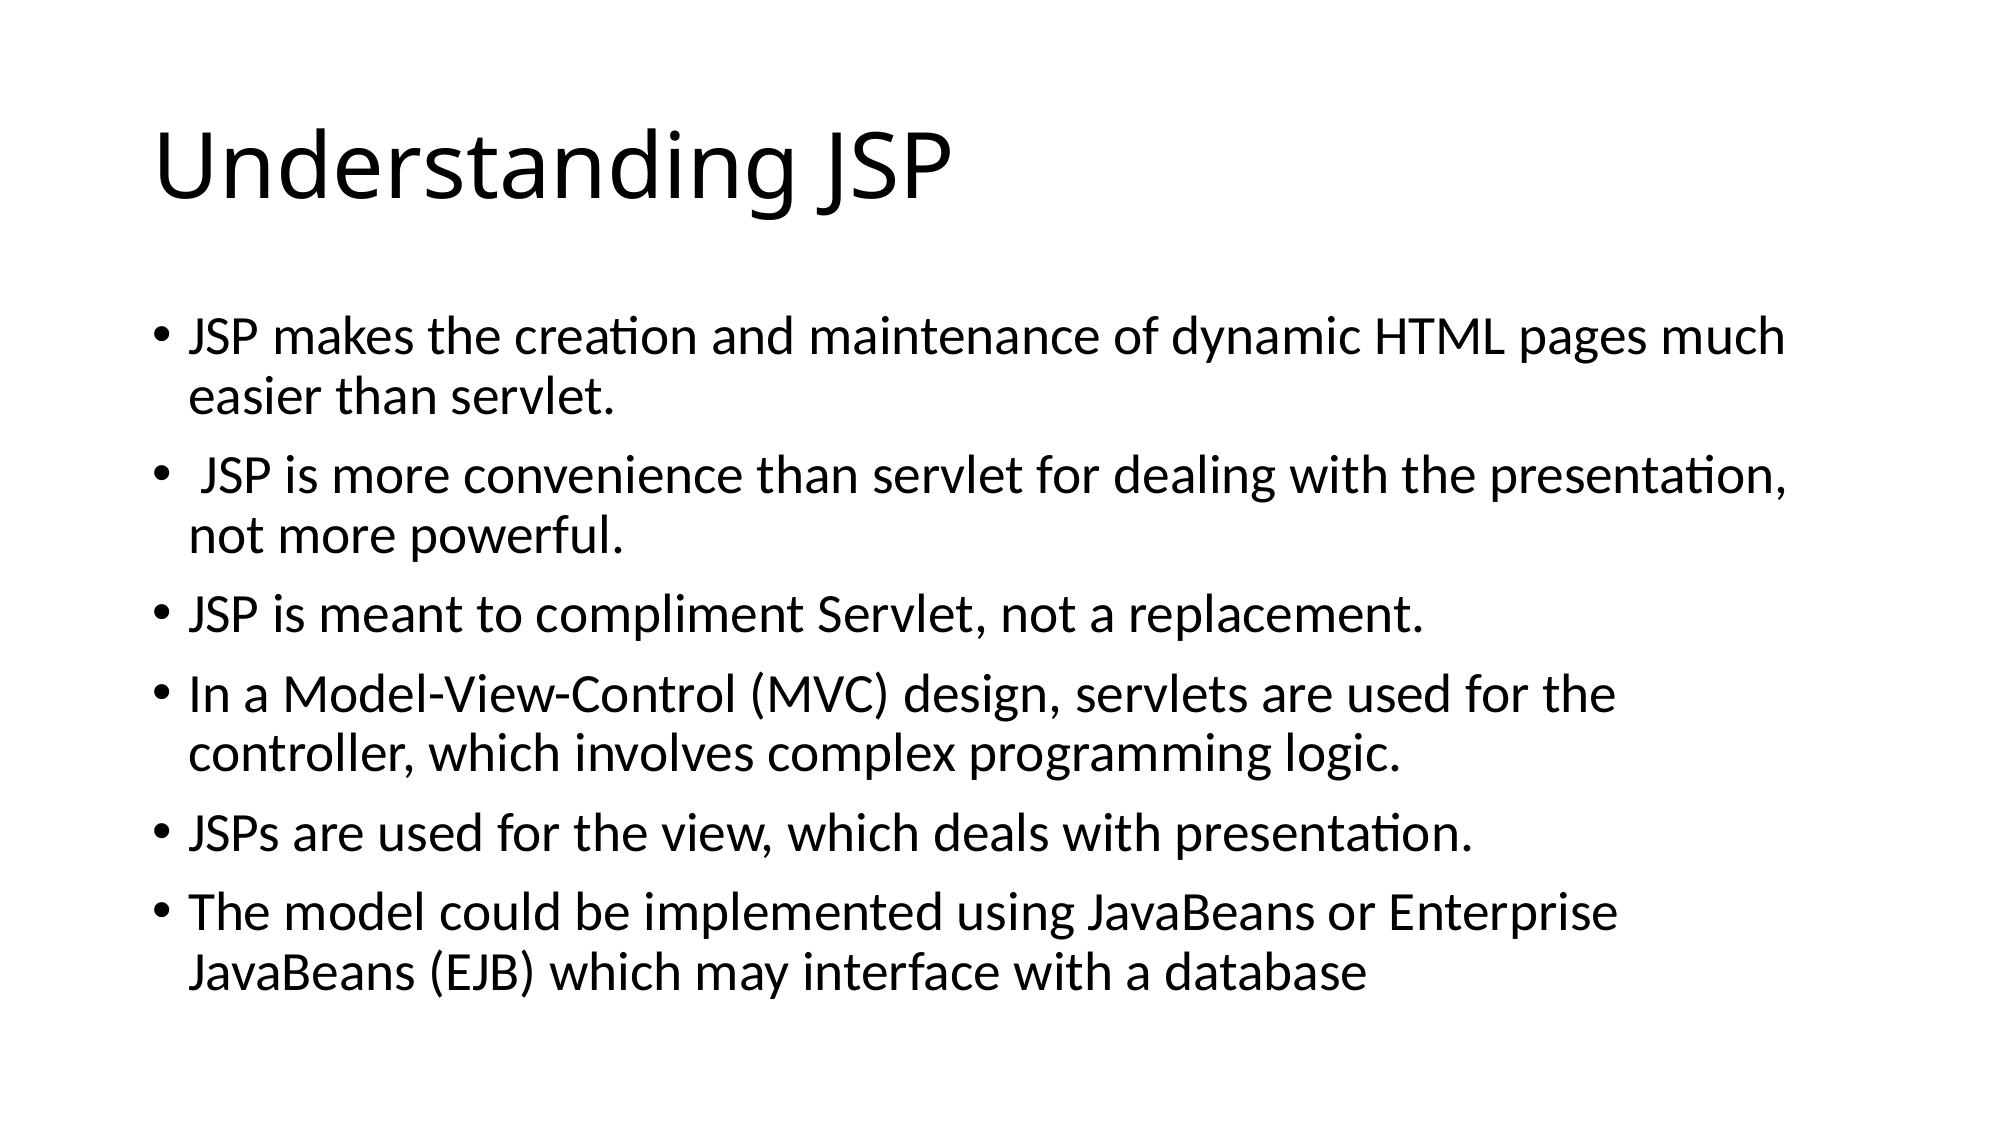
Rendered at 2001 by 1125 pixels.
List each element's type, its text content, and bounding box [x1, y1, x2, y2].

list JSP makes the creation and maintenance of dynamic HTML pages much easier than servlet. JSP is more convenience than servlet for dealing with the presentation, not more powerful. JSP is meant to compliment Servlet, not a replacement. In a Model-View-Control (MVC) design, servlets are used for the controller, which involves complex programming logic. JSPs are used for the view, which deals with presentation. The model could be implemented using JavaBeans or Enterprise JavaBeans (EJB) which may interface with a database [137, 299, 1863, 1014]
title Understanding JSP [137, 59, 1863, 278]
